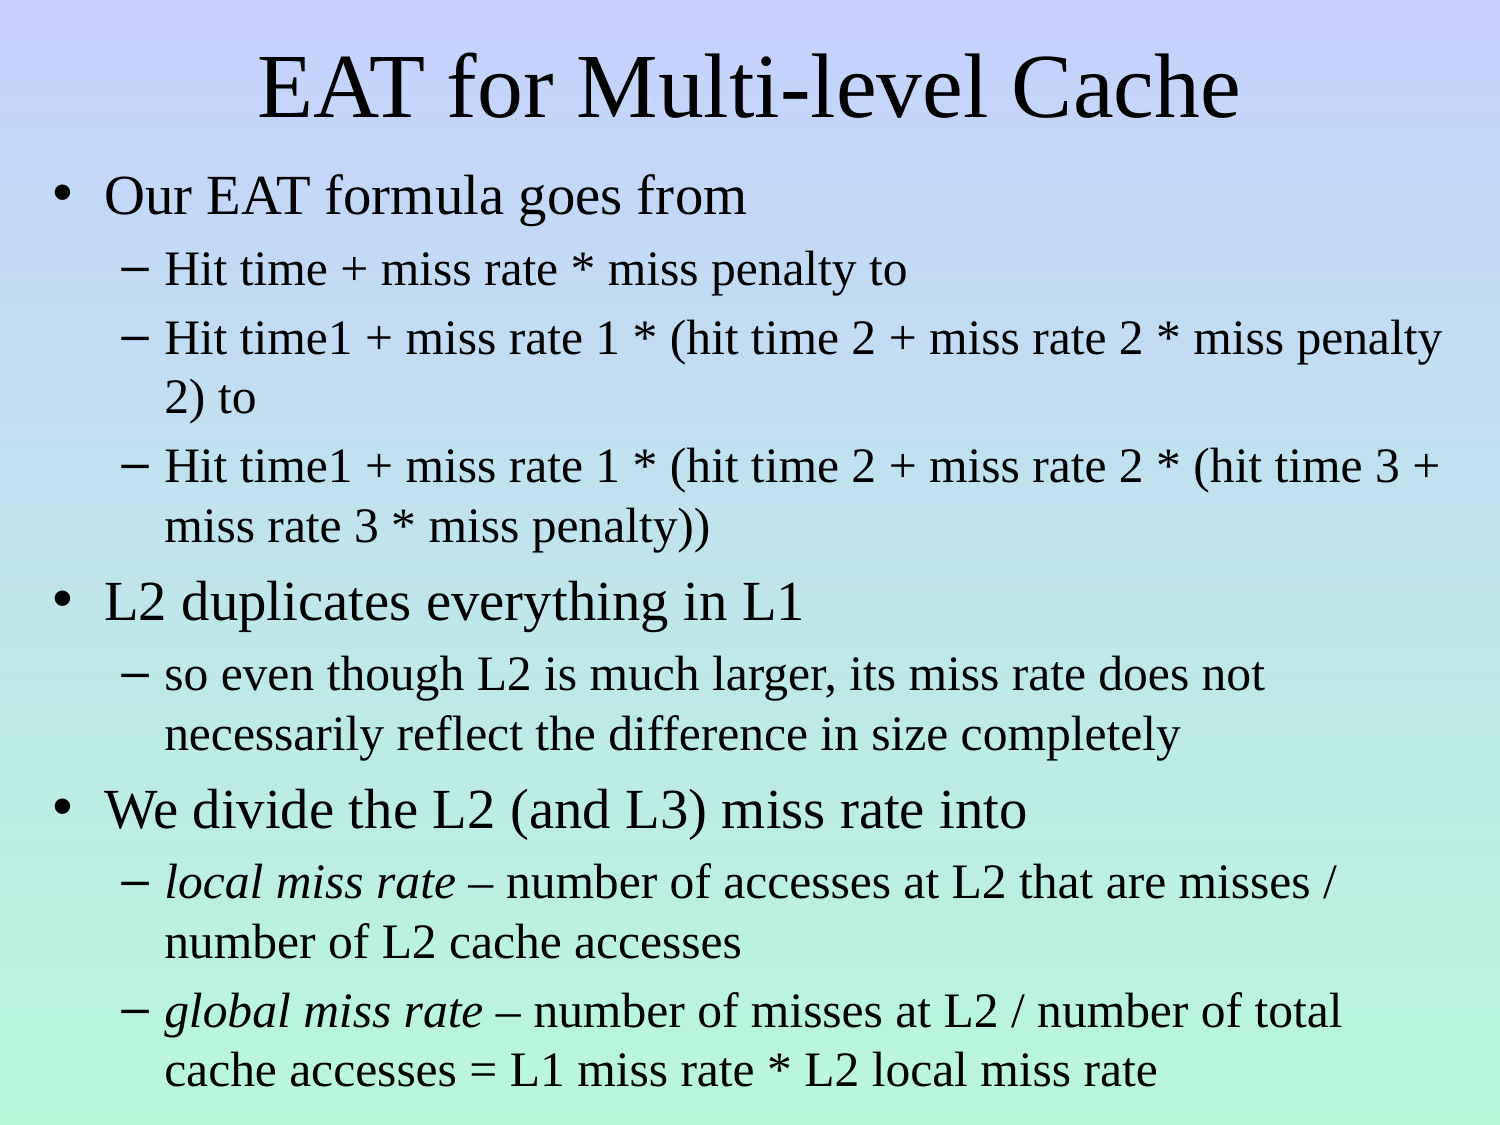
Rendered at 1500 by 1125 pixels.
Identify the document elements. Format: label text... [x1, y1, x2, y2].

title EAT for Multi-level Cache [75, 0, 1425, 149]
list Our EAT formula goes from Hit time + miss rate * miss penalty to Hit time1 + miss rate 1 * (hit time 2 + miss rate 2 * miss penalty 2) to Hit time1 + miss rate 1 * (hit time 2 + miss rate 2 * (hit time 3 + miss rate 3 * miss penalty)) L2 duplicates everything in L1 so even though L2 is much larger, its miss rate does not necessarily reflect the difference in size completely We divide the L2 (and L3) miss rate into local miss rate – number of accesses at L2 that are misses / number of L2 cache accesses global miss rate – number of misses at L2 / number of total cache accesses = L1 miss rate * L2 local miss rate [37, 149, 1463, 1113]
